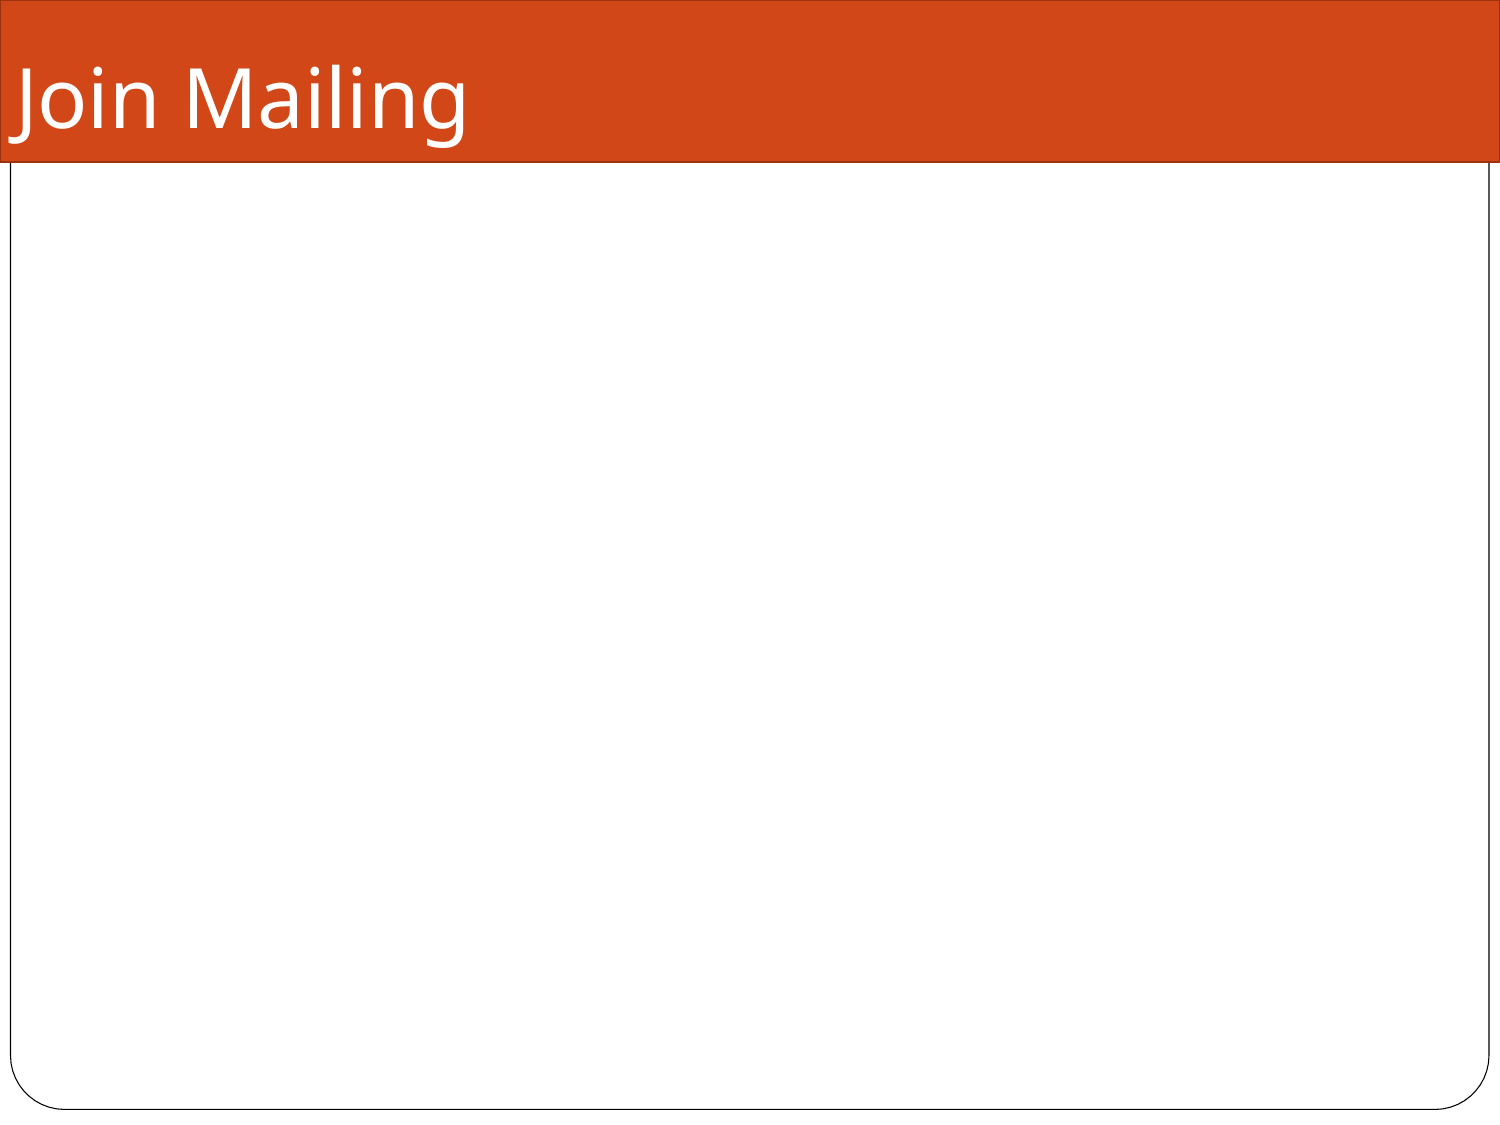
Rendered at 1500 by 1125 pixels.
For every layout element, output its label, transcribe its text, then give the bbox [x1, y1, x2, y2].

title Join Mailing Groups? [12, 42, 768, 245]
